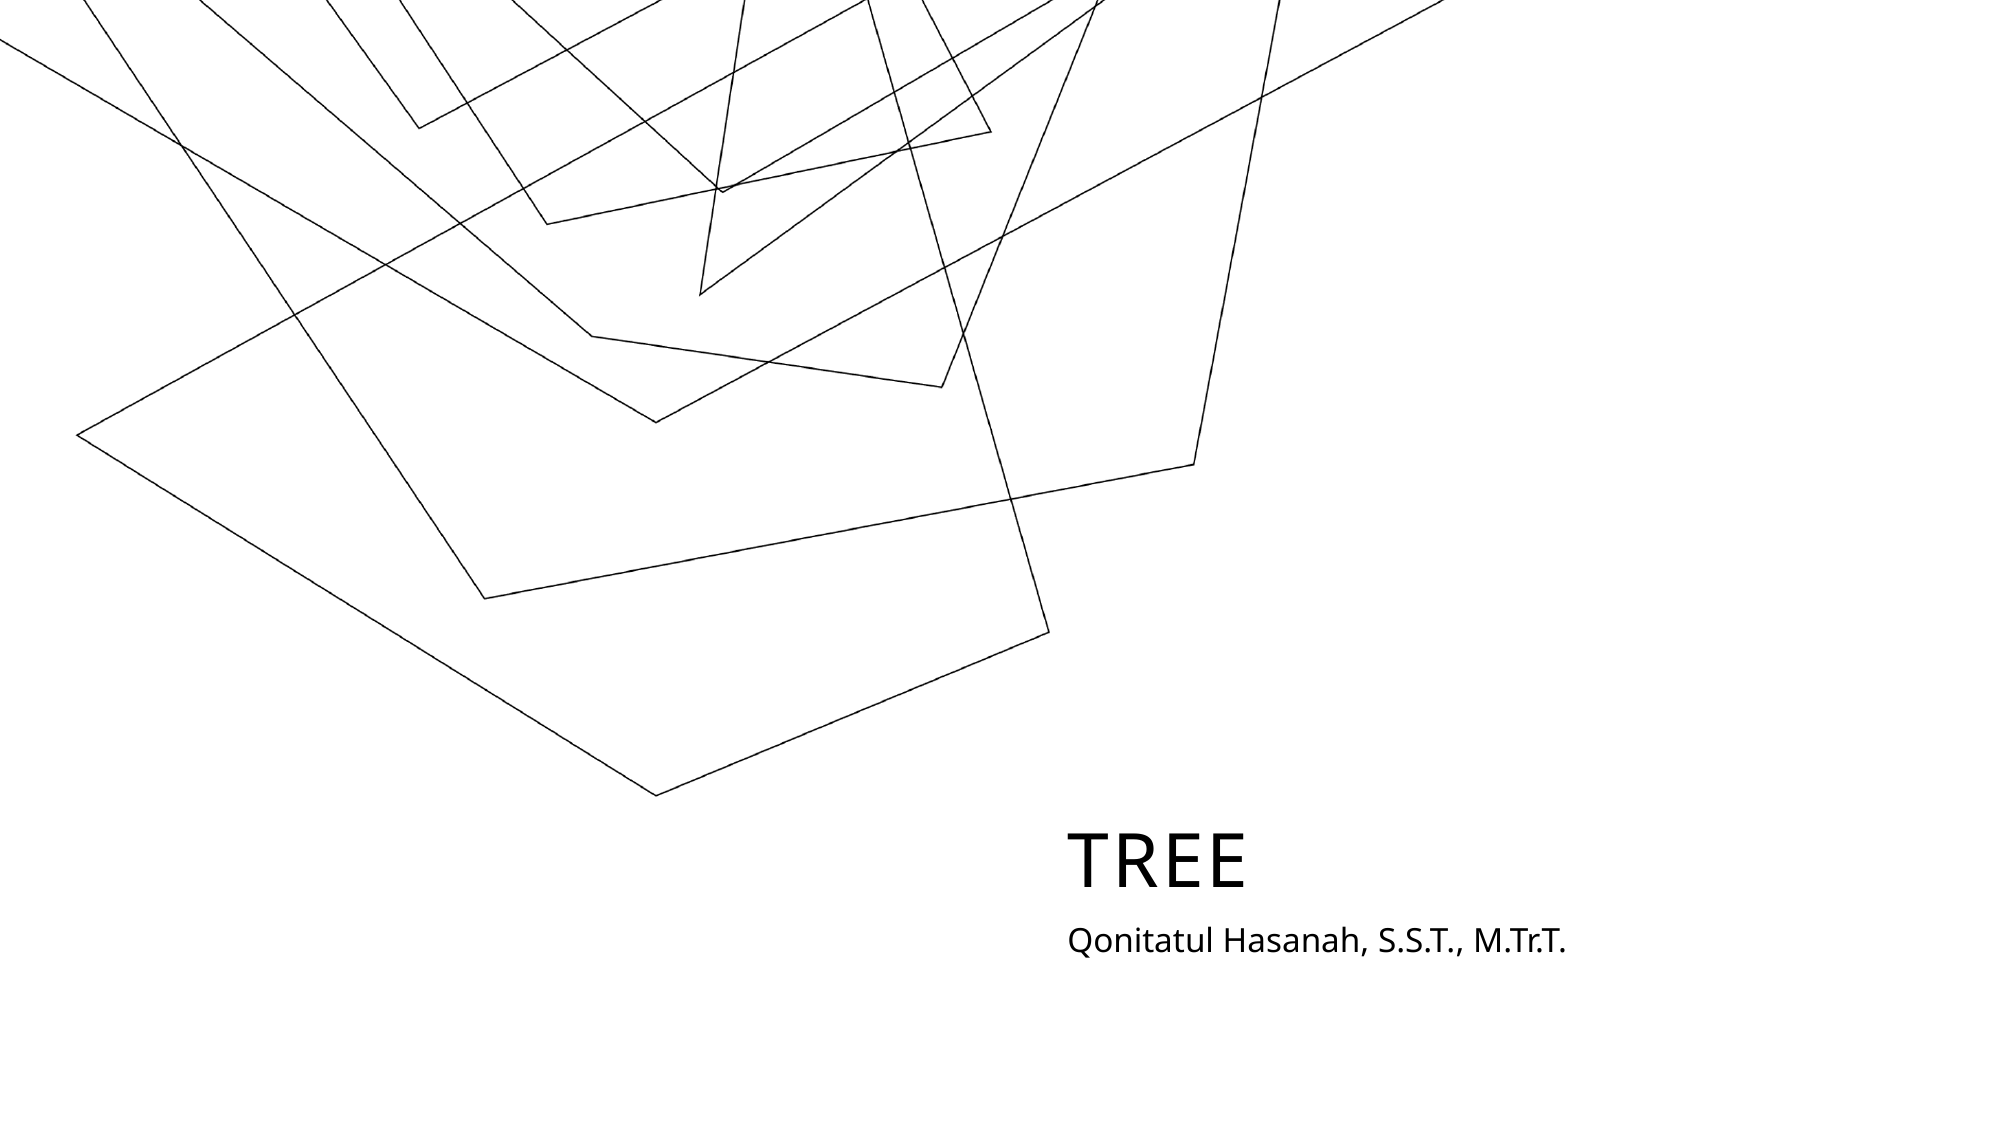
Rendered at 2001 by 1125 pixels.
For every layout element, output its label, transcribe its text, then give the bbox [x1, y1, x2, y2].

picture [0, 0, 1557, 830]
title Tree [1052, 727, 1864, 912]
subtitle Qonitatul Hasanah, S.S.T., M.Tr.T. [1052, 916, 1864, 982]
